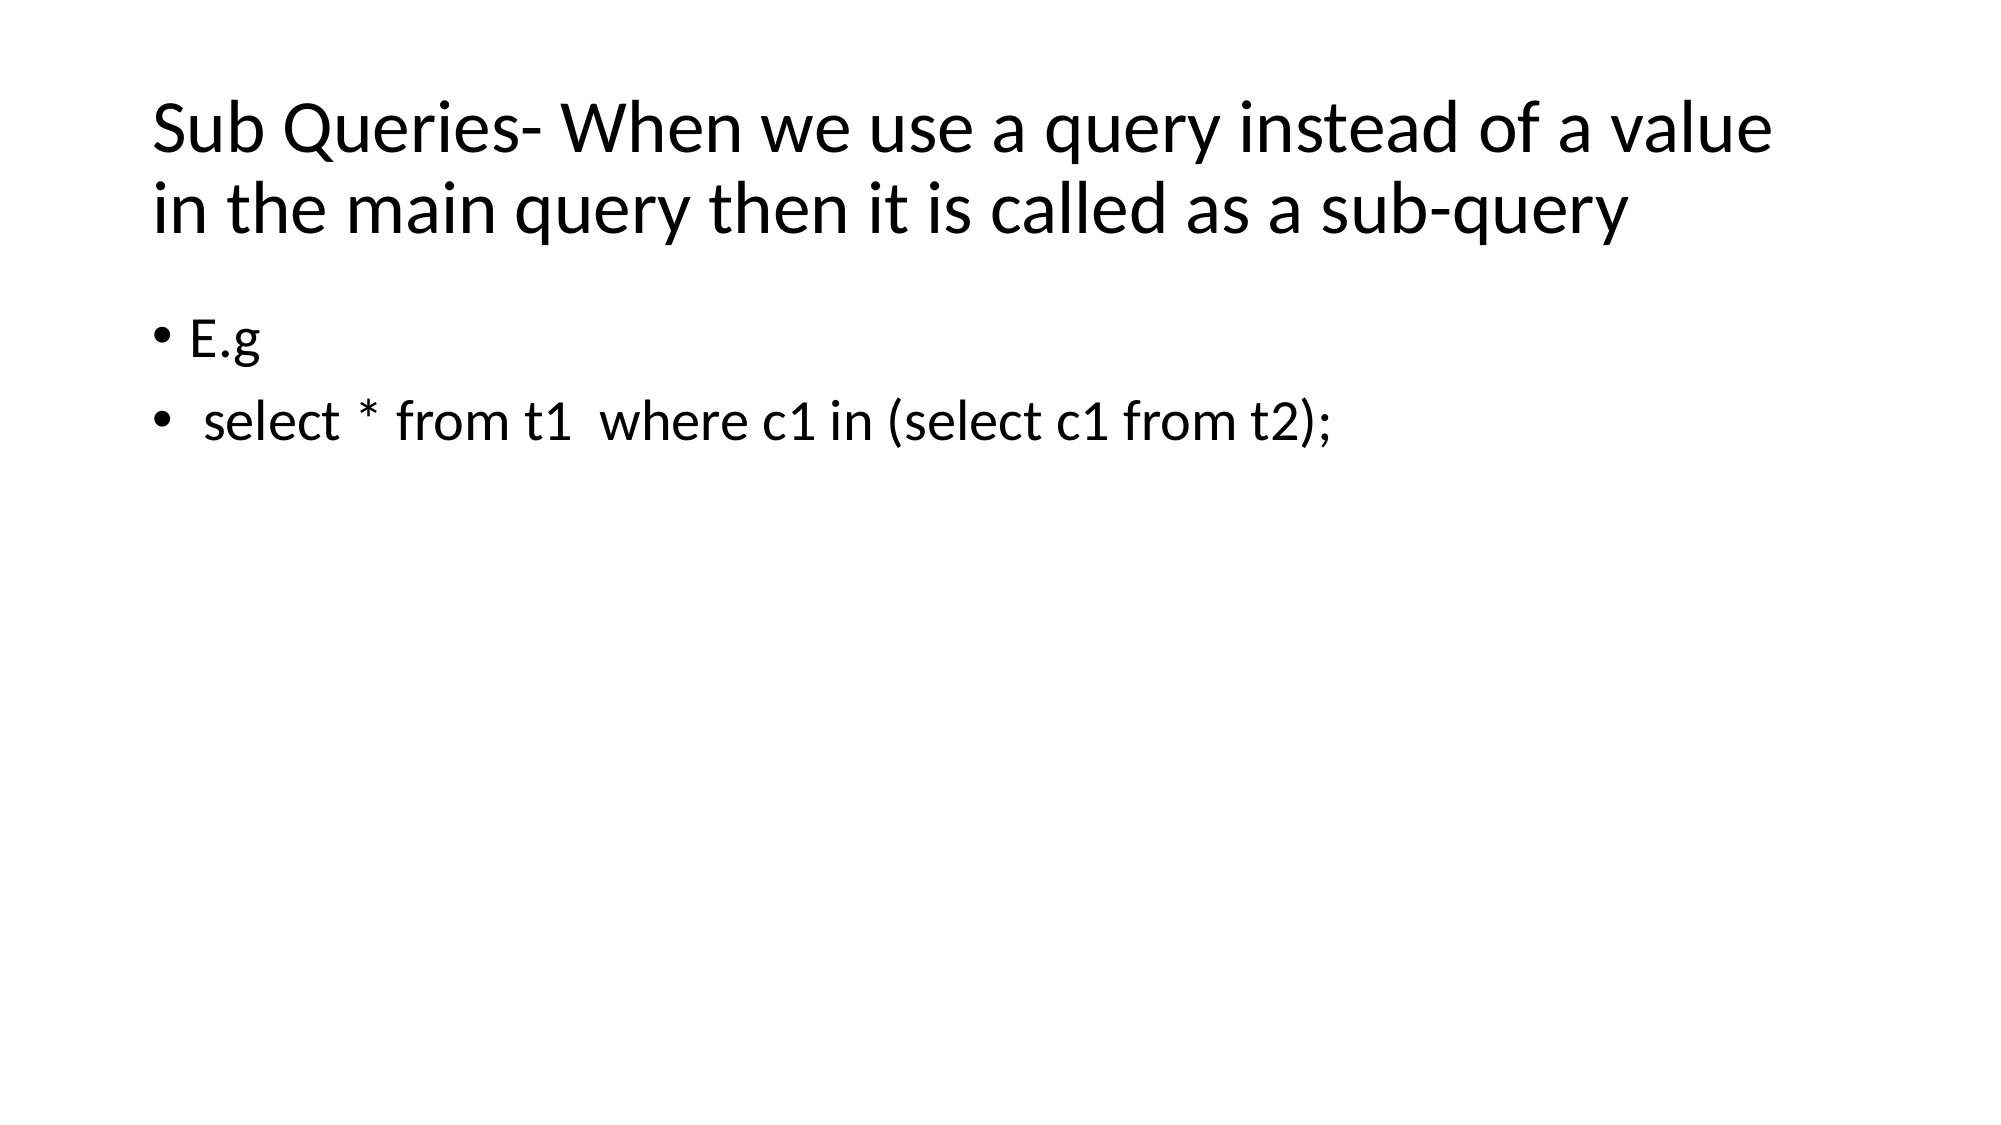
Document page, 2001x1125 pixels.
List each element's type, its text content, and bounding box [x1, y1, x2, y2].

list E.g select * from t1 where c1 in (select c1 from t2); [137, 299, 1863, 1014]
title Sub Queries- When we use a query instead of a value in the main query then it is called as a sub-query [137, 59, 1863, 278]
